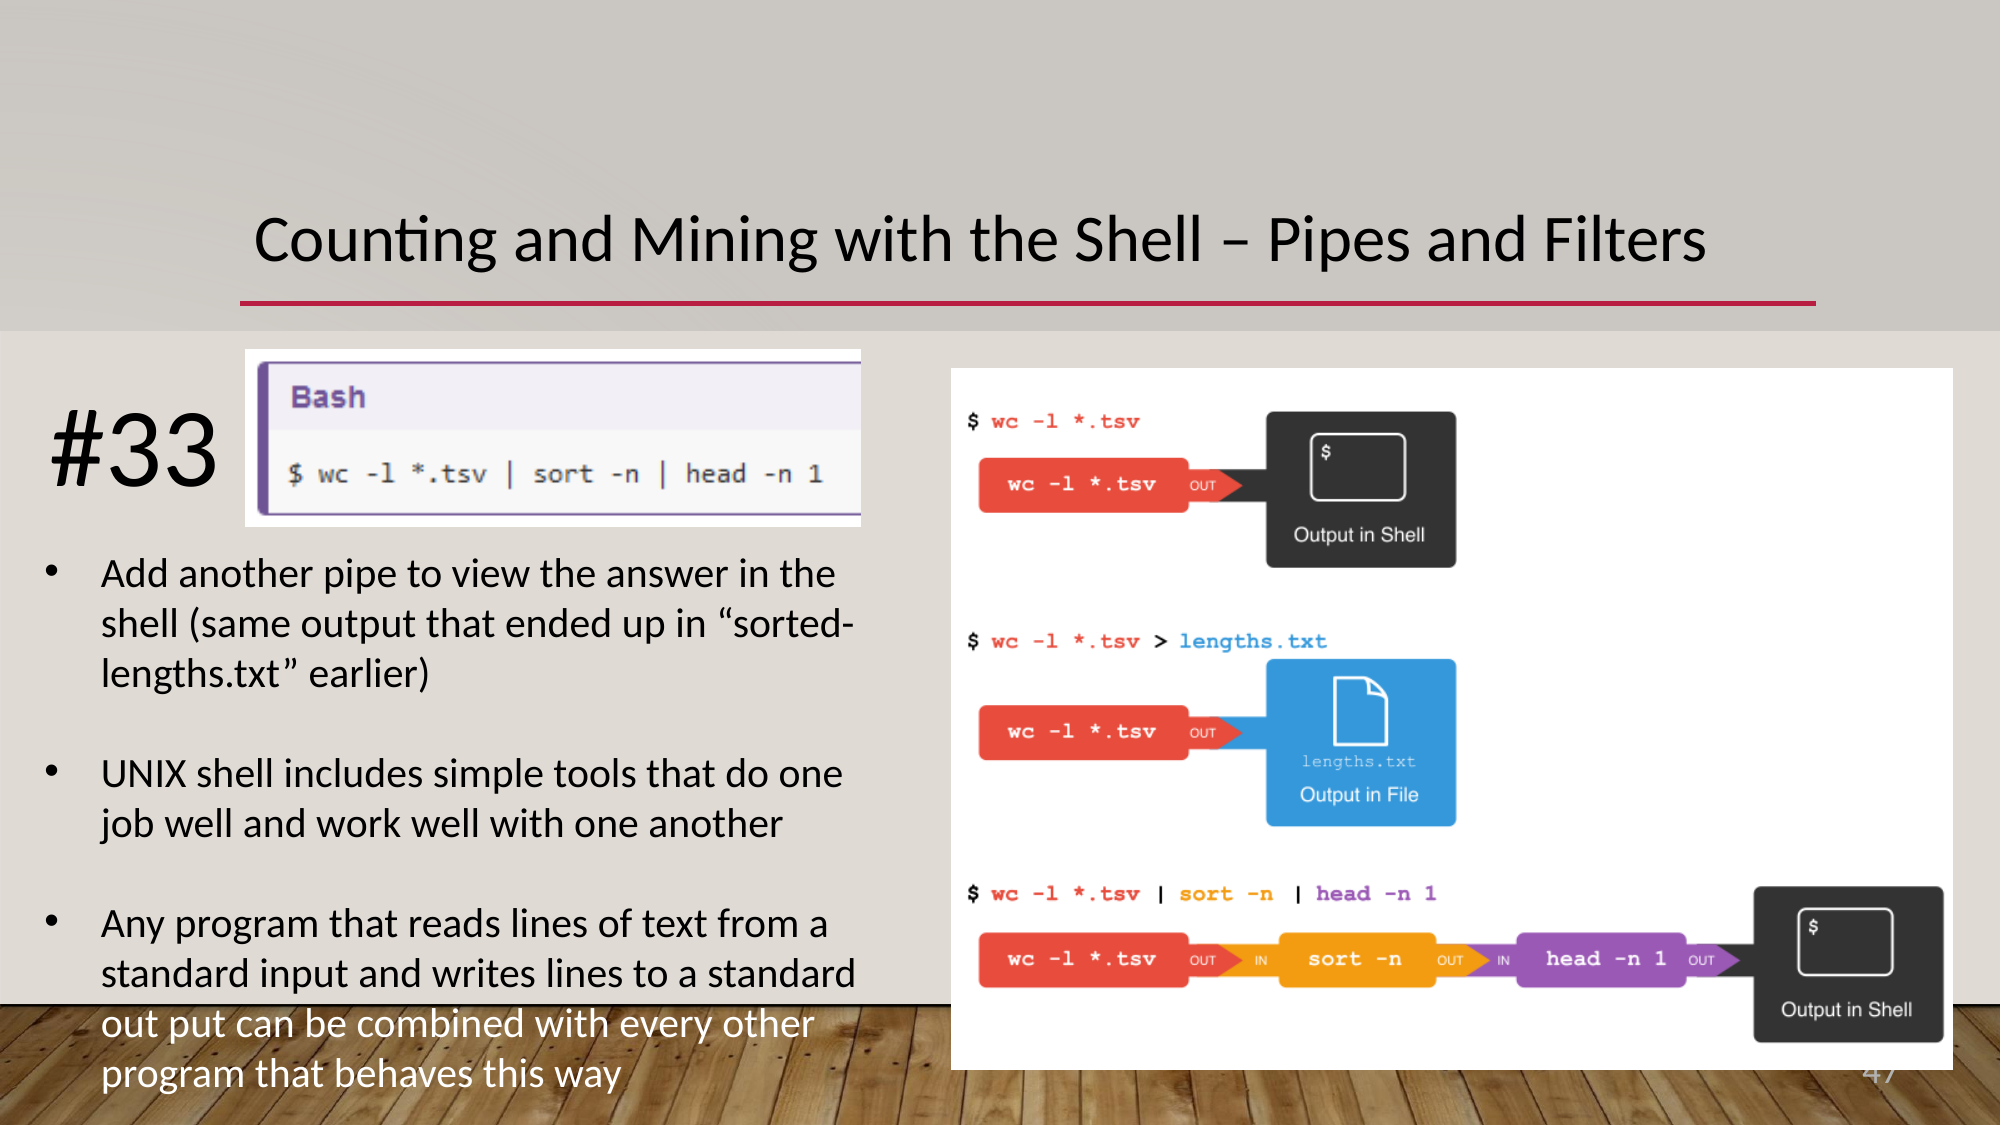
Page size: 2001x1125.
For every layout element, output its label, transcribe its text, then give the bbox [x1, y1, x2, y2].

text_box Counting and Mining with the Shell – Pipes and Filters [239, 187, 1900, 283]
text_box #33 [29, 366, 240, 517]
text_box Add another pipe to view the answer in the shell (same output that ended up in “sorted-lengths.txt” earlier) UNIX shell includes simple tools that do one job well and work well with one another Any program that reads lines of text from a standard input and writes lines to a standard out put can be combined with every other program that behaves this way [29, 537, 900, 1103]
picture [0, 0, 2000, 1125]
slide_number 47 [1440, 1078, 1900, 1103]
